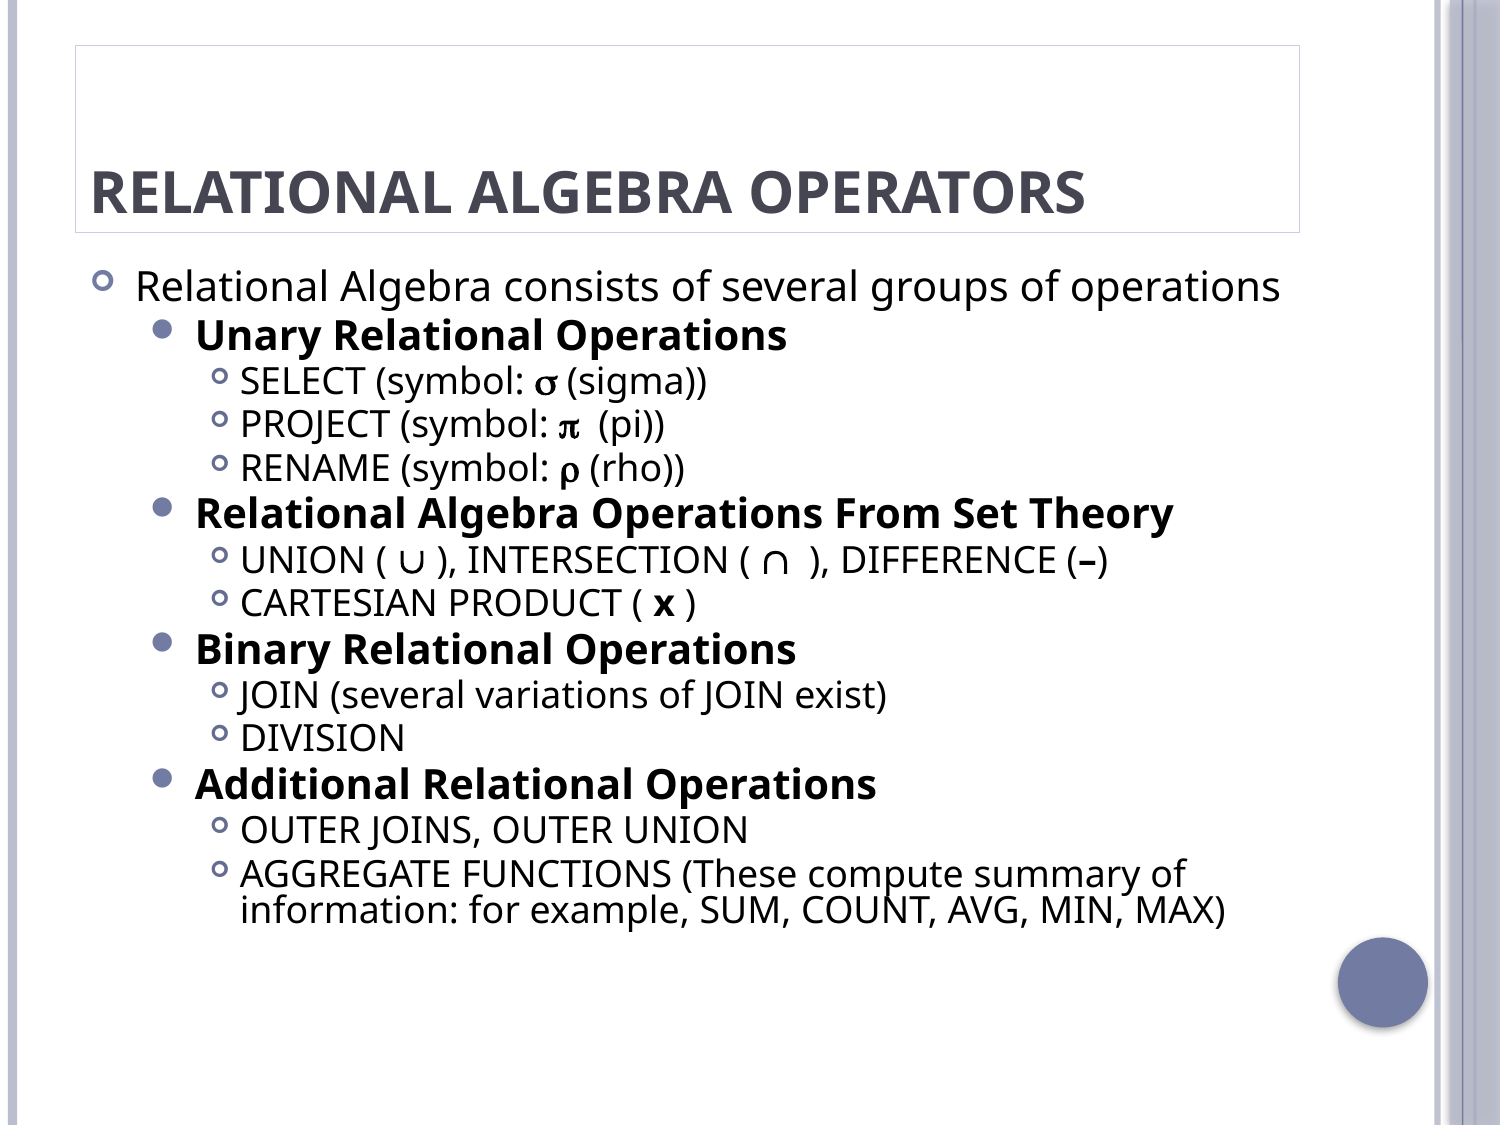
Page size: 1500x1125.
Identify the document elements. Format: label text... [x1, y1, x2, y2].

list Relational Algebra consists of several groups of operations Unary Relational Operations SELECT (symbol:  (sigma)) PROJECT (symbol:  (pi)) RENAME (symbol:  (rho)) Relational Algebra Operations From Set Theory UNION (  ), INTERSECTION (  ), DIFFERENCE (–) CARTESIAN PRODUCT ( x ) Binary Relational Operations JOIN (several variations of JOIN exist) DIVISION Additional Relational Operations OUTER JOINS, OUTER UNION AGGREGATE FUNCTIONS (These compute summary of information: for example, SUM, COUNT, AVG, MIN, MAX) [75, 262, 1300, 1062]
title Relational Algebra Operators [75, 45, 1300, 233]
